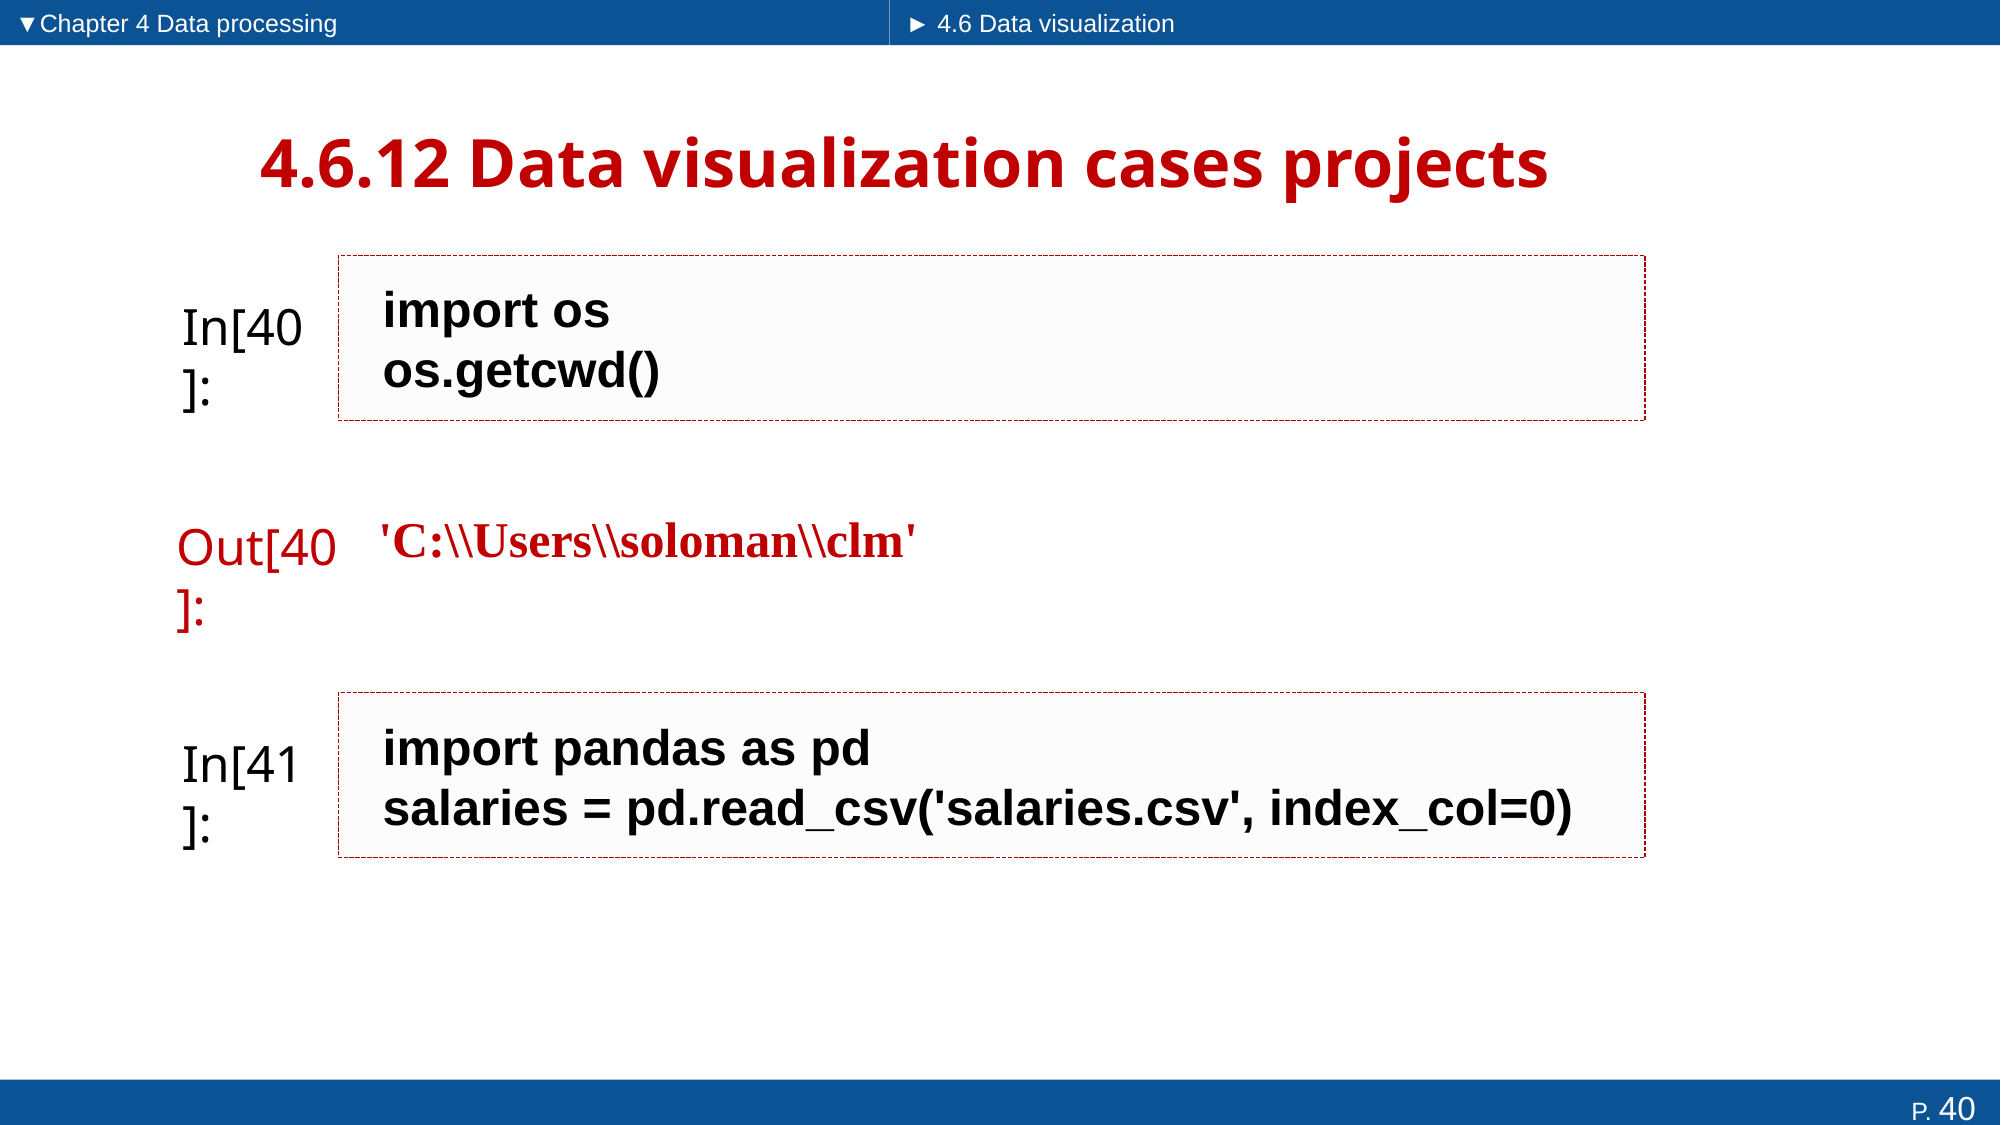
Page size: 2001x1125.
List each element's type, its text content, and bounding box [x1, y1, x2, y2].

text_box Out[40]: [161, 507, 364, 643]
text_box import pandas as pd salaries = pd.read_csv('salaries.csv', index_col=0) [335, 688, 1649, 862]
text_box import os os.getcwd() [335, 251, 1649, 425]
list ▼Chapter 4 Data processing [0, 0, 725, 43]
text_box In[40]: [167, 288, 334, 424]
title 4.6.12 Data visualization cases projects [101, 92, 1710, 229]
text_box 'C:\\Users\\soloman\\clm' [330, 485, 1649, 590]
list ► 4.6 Data visualization [890, 0, 1249, 43]
text_box In[41]: [167, 725, 334, 861]
